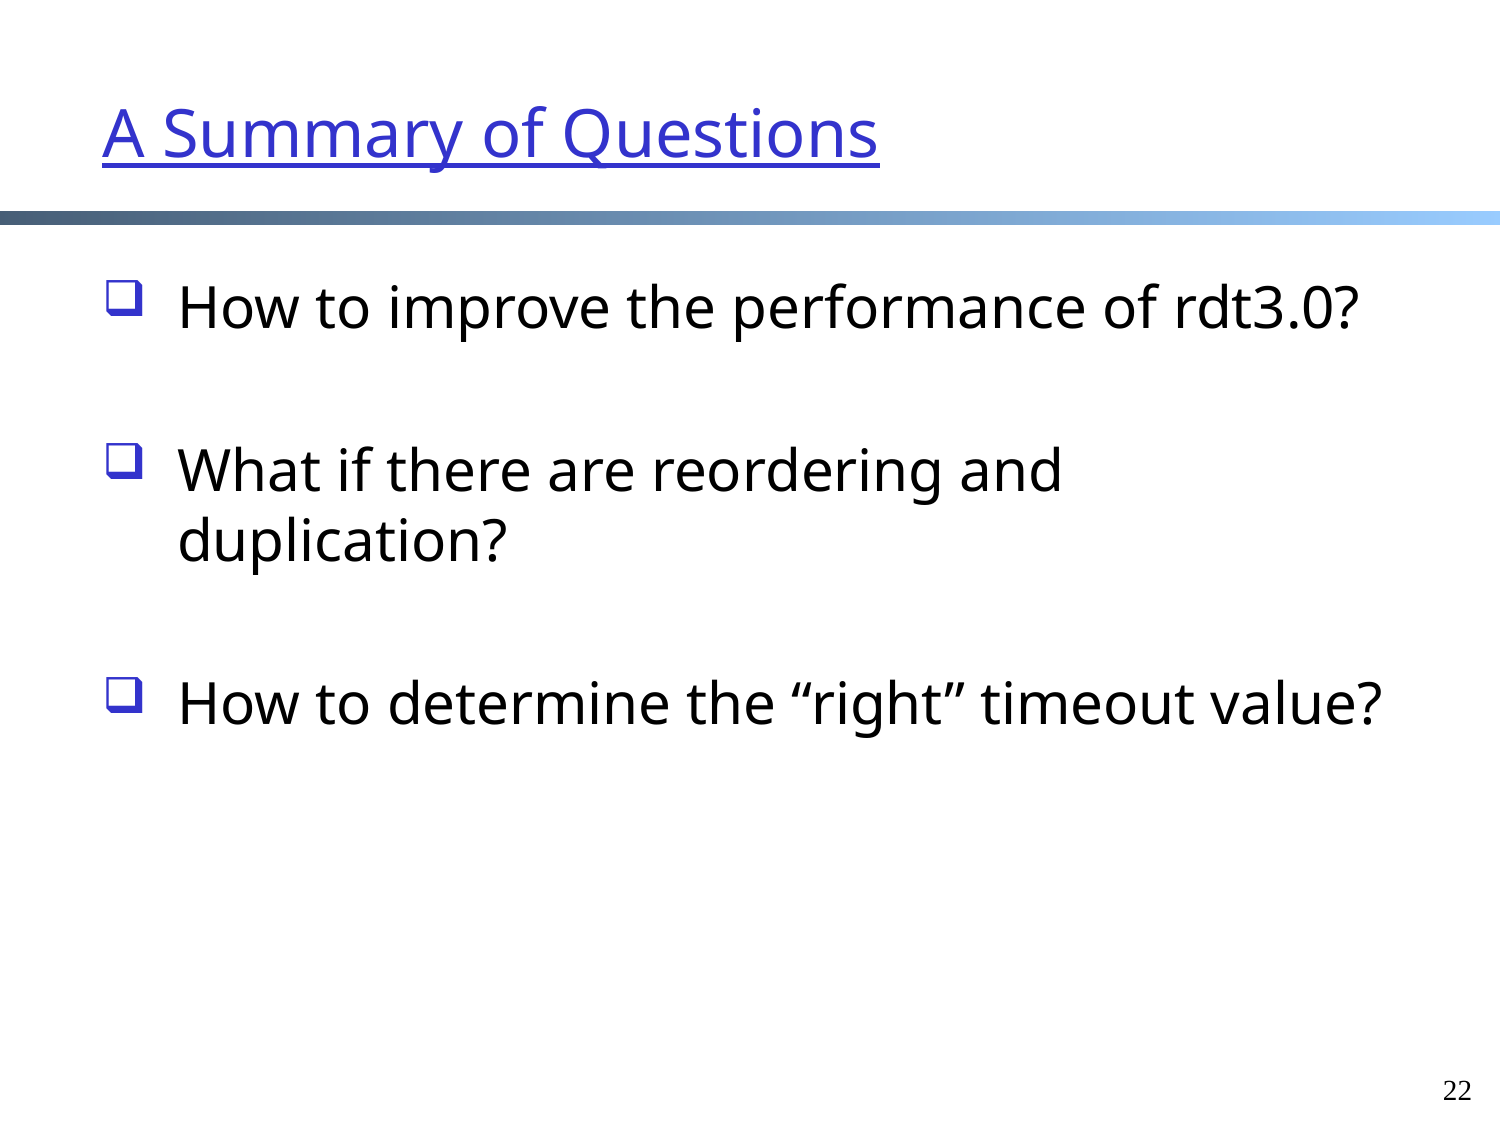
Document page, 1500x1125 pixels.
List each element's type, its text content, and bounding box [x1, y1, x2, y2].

text_box 22 [1418, 1057, 1488, 1115]
text_box A Summary of Questions [87, 37, 1404, 225]
text_box How to improve the performance of rdt3.0? What if there are reordering and duplication? How to determine the “right” timeout value? [87, 262, 1413, 1047]
